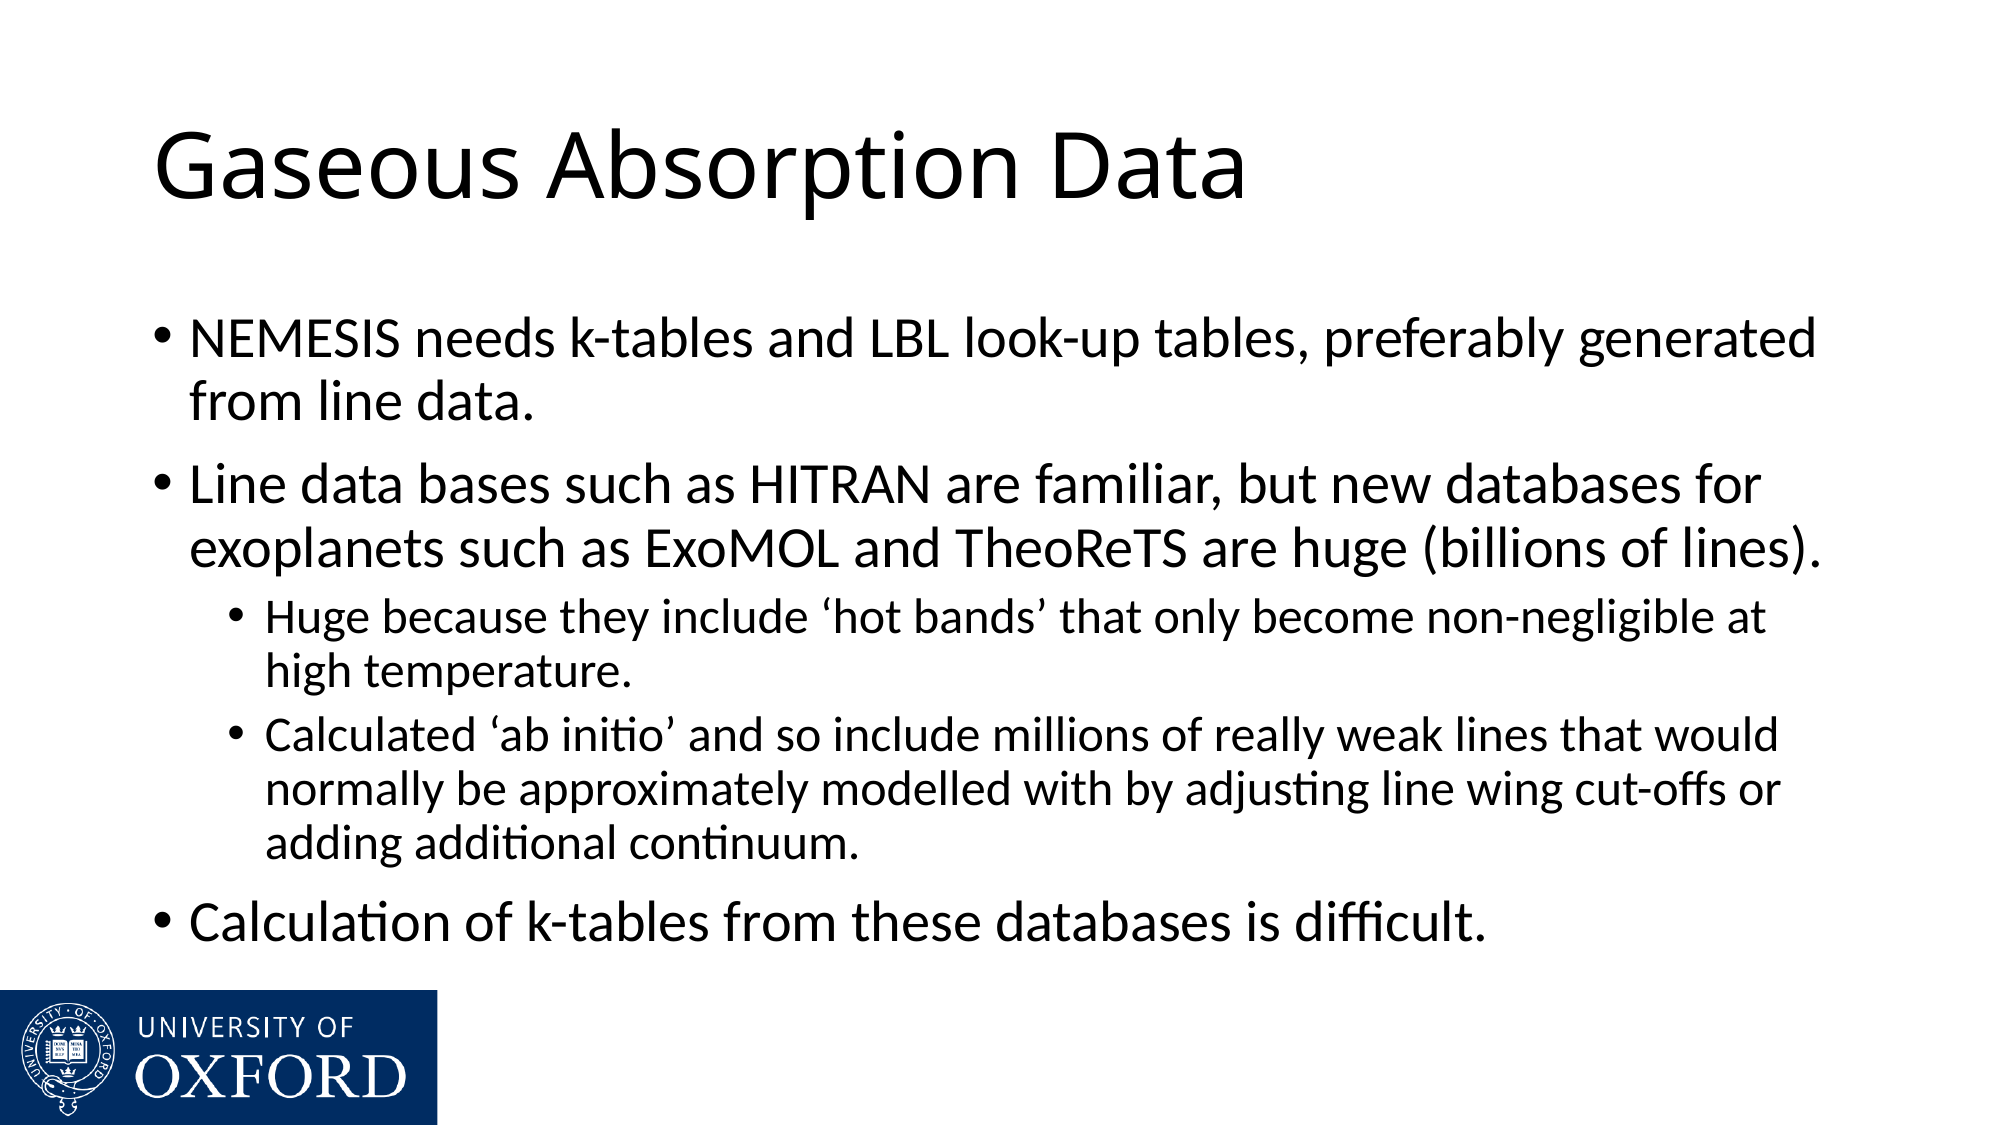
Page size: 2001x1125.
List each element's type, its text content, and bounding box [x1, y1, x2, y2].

title Gaseous Absorption Data [137, 59, 1863, 278]
list NEMESIS needs k-tables and LBL look-up tables, preferably generated from line data. Line data bases such as HITRAN are familiar, but new databases for exoplanets such as ExoMOL and TheoReTS are huge (billions of lines). Huge because they include ‘hot bands’ that only become non-negligible at high temperature. Calculated ‘ab initio’ and so include millions of really weak lines that would normally be approximately modelled with by adjusting line wing cut-offs or adding additional continuum. Calculation of k-tables from these databases is difficult. [137, 299, 1863, 1014]
